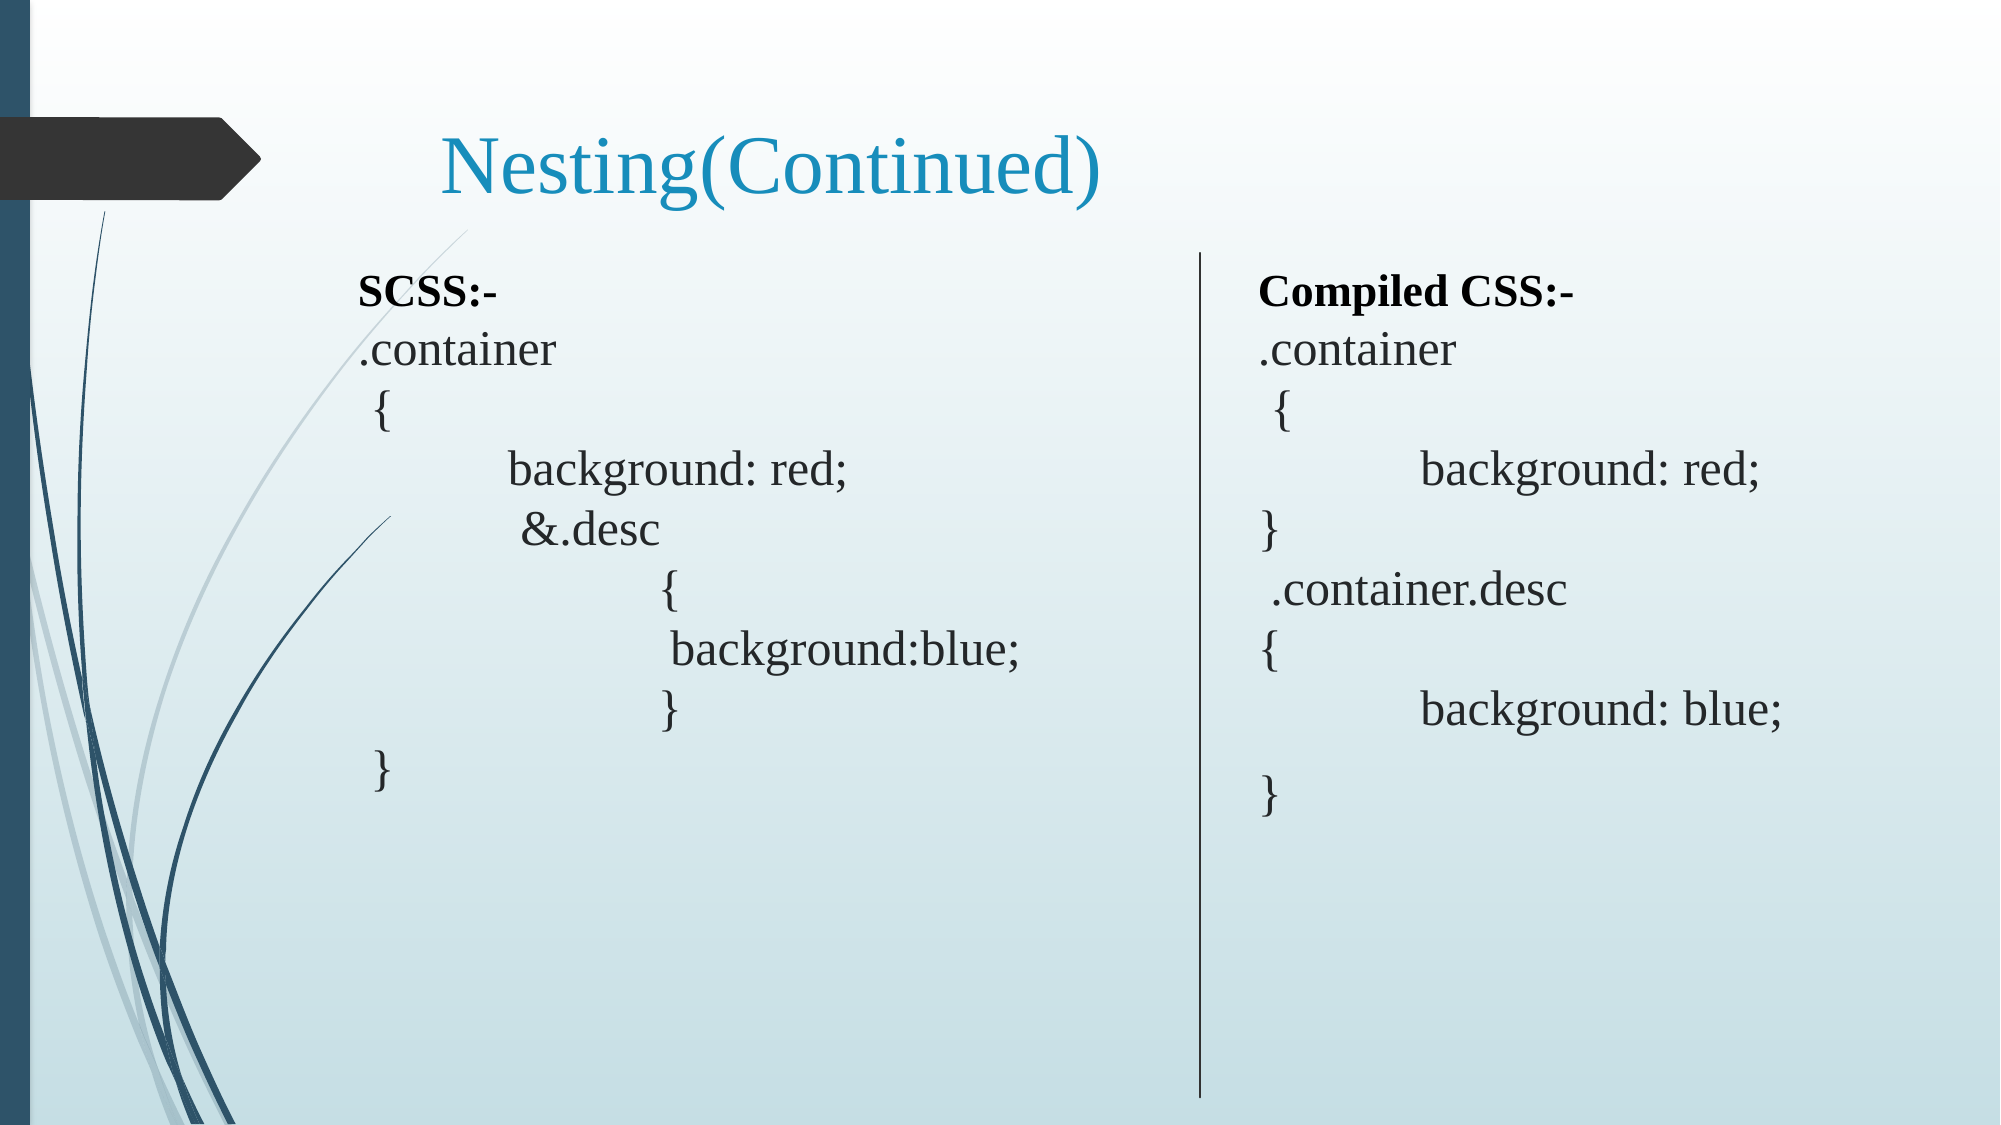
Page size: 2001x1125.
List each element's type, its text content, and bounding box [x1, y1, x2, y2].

title Nesting(Continued) [425, 102, 1888, 313]
list SCSS:- .container { background: red; &.desc { background:blue; } } [342, 252, 1199, 1098]
text_box Compiled CSS:- .container { background: red; } .container.desc { background: blue; } [1242, 252, 1931, 1098]
